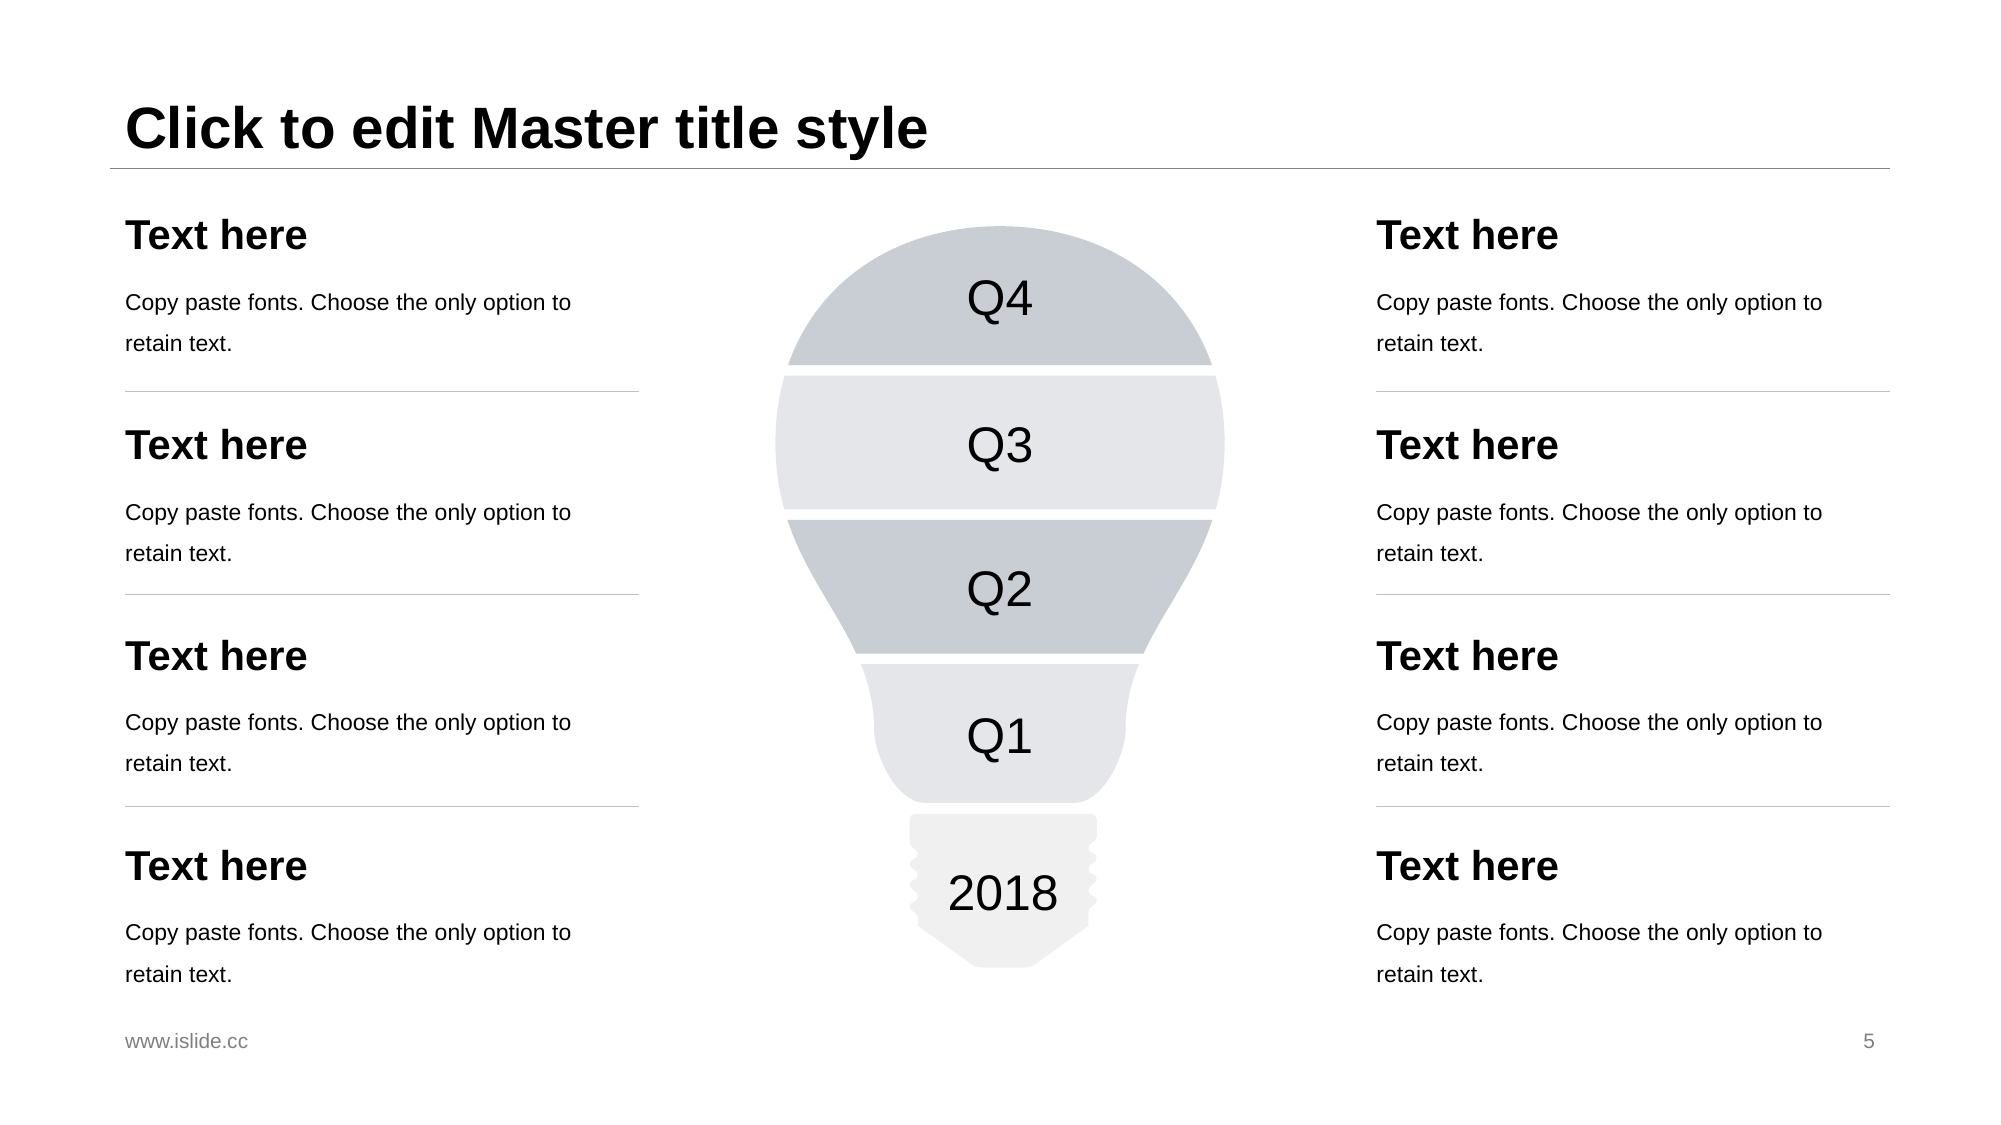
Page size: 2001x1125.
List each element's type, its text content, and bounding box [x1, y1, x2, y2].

slide_number 5 [1412, 1023, 1890, 1058]
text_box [110, 185, 1890, 1009]
title Click to edit Master title style [109, 0, 1890, 169]
footer www.islide.cc [109, 1023, 790, 1058]
